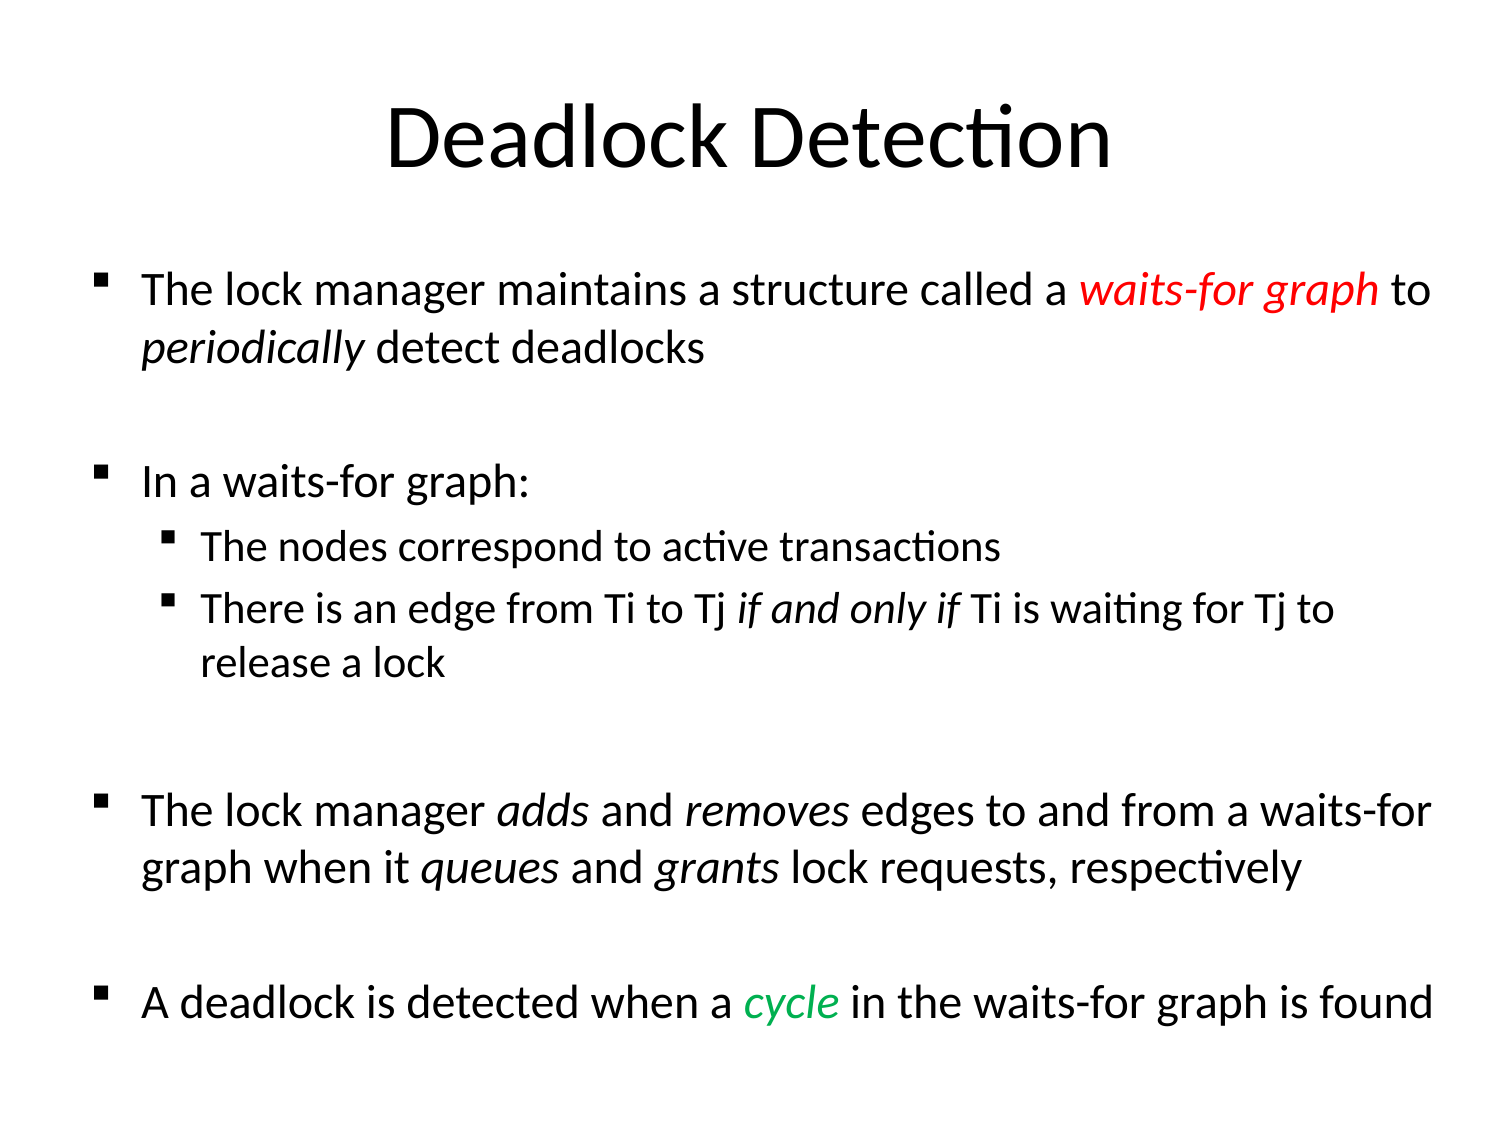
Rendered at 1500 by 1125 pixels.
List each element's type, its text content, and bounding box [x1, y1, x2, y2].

list The lock manager maintains a structure called a waits-for graph to periodically detect deadlocks In a waits-for graph: The nodes correspond to active transactions There is an edge from Ti to Tj if and only if Ti is waiting for Tj to release a lock The lock manager adds and removes edges to and from a waits-for graph when it queues and grants lock requests, respectively A deadlock is detected when a cycle in the waits-for graph is found [75, 249, 1463, 1100]
title Deadlock Detection [75, 37, 1425, 225]
